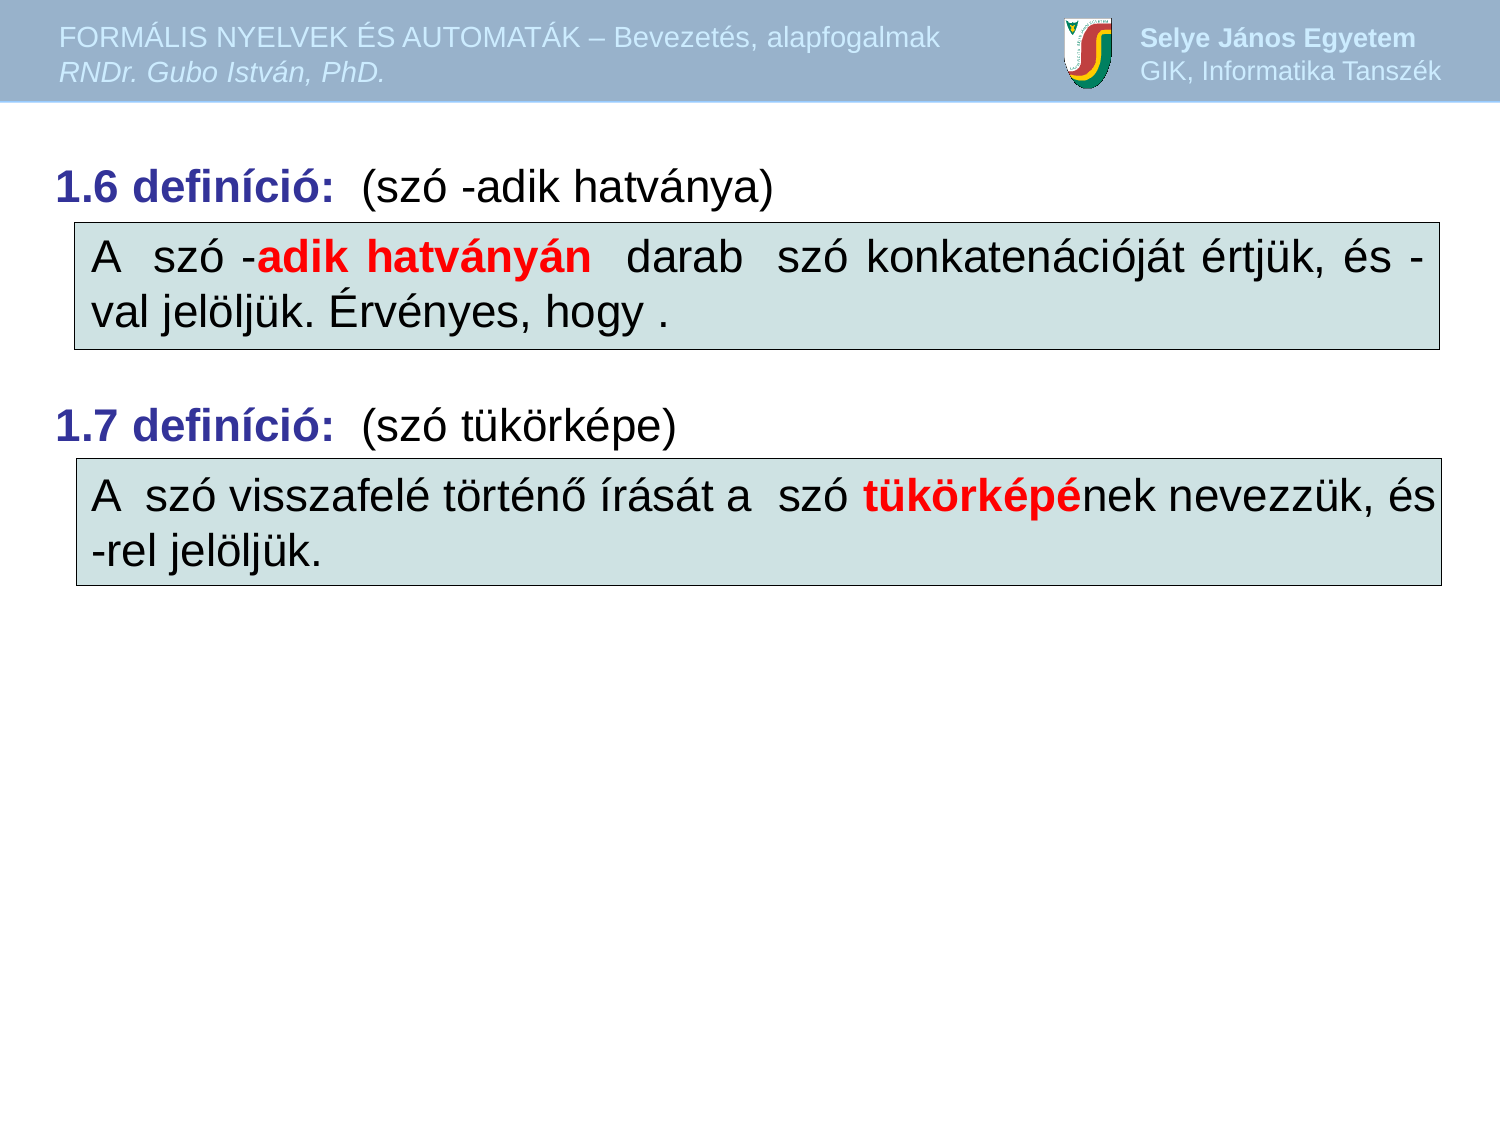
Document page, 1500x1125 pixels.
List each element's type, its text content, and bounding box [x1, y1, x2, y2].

text_box [76, 459, 1442, 586]
text_box 1.7 definíció: (szó tükörképe) [41, 388, 1471, 459]
text_box [74, 222, 1440, 350]
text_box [0, 0, 1500, 102]
